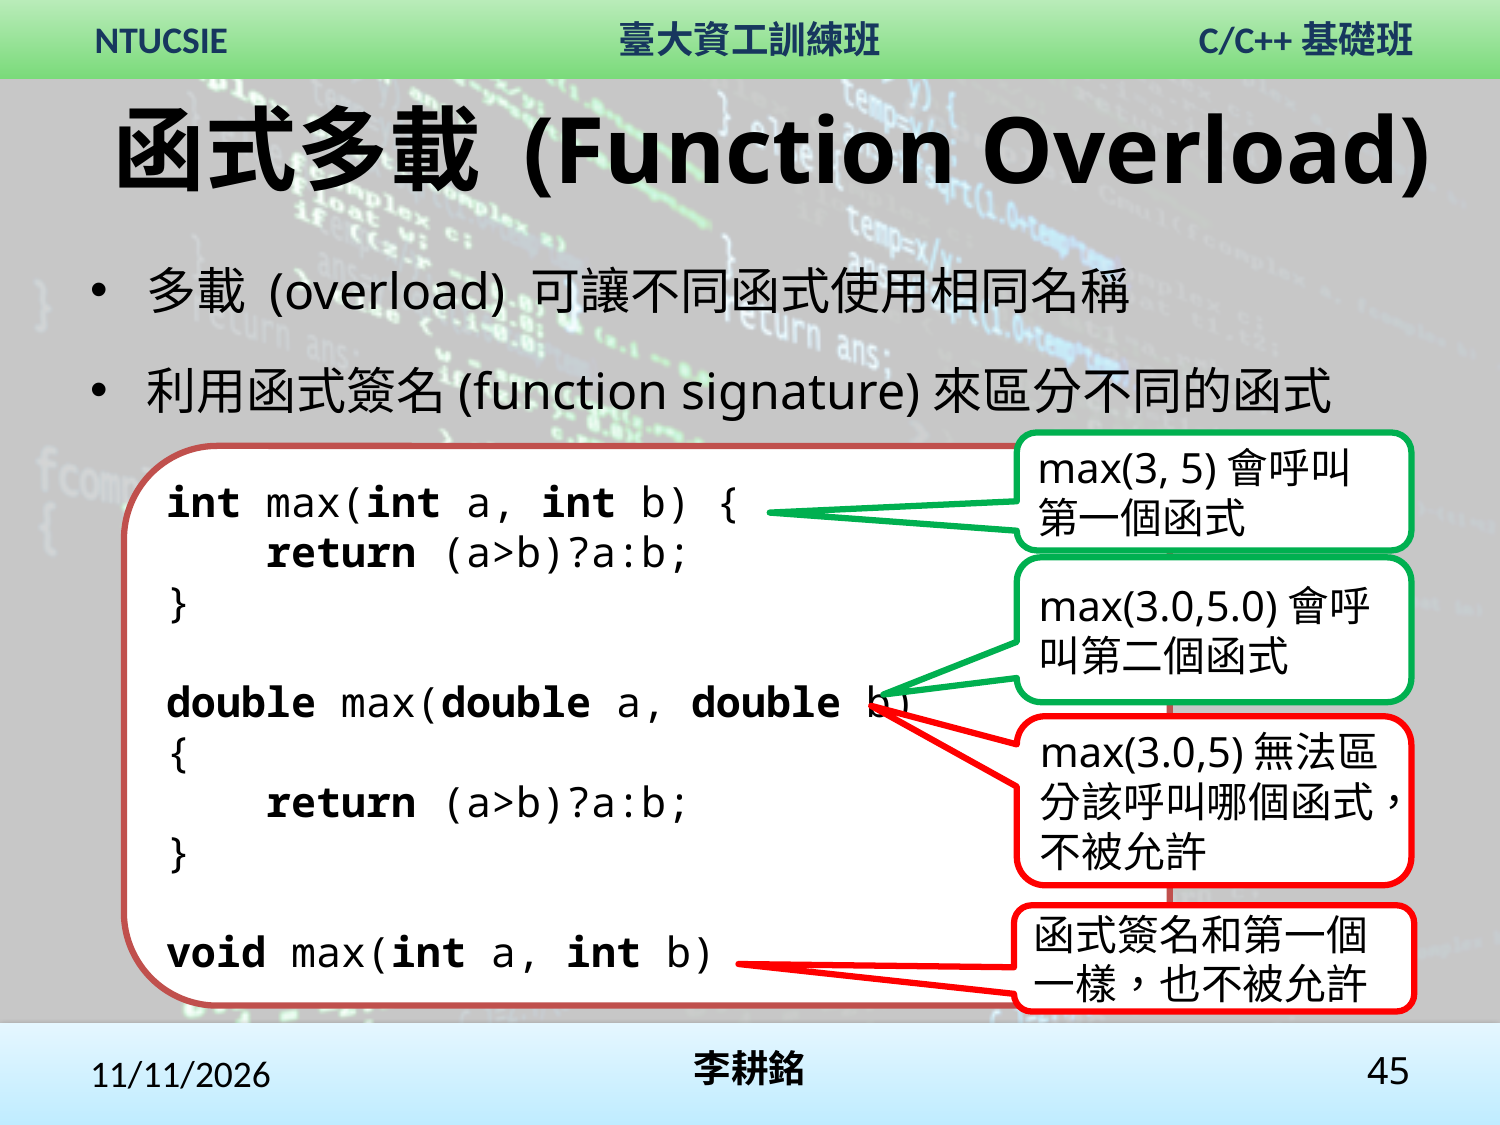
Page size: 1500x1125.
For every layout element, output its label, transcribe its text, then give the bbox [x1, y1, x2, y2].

slide_number 45 [1074, 1042, 1425, 1103]
text_box max(3.0,5.0)會呼叫第二個函式 [881, 555, 1414, 705]
text_box int max(int a, int b) { return (a>b)?a:b; } double max(double a, double b) { return (a>b)?a:b; } void max(int a, int b) [121, 443, 1172, 1008]
footer 李耕銘 [512, 1042, 988, 1103]
list 多載 (overload) 可讓不同函式使用相同名稱 利用函式簽名(function signature)來區分不同的函式 [75, 221, 1471, 965]
text_box max(3, 5)會呼叫 第一個函式 [767, 430, 1414, 553]
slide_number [75, 1042, 425, 1103]
text_box max(3.0,5)無法區分該呼叫哪個函式，不被允許 [869, 703, 1414, 888]
text_box 函式簽名和第一個一樣，也不被允許 [736, 903, 1417, 1014]
title 函式多載 (Function Overload) [75, 66, 1471, 221]
